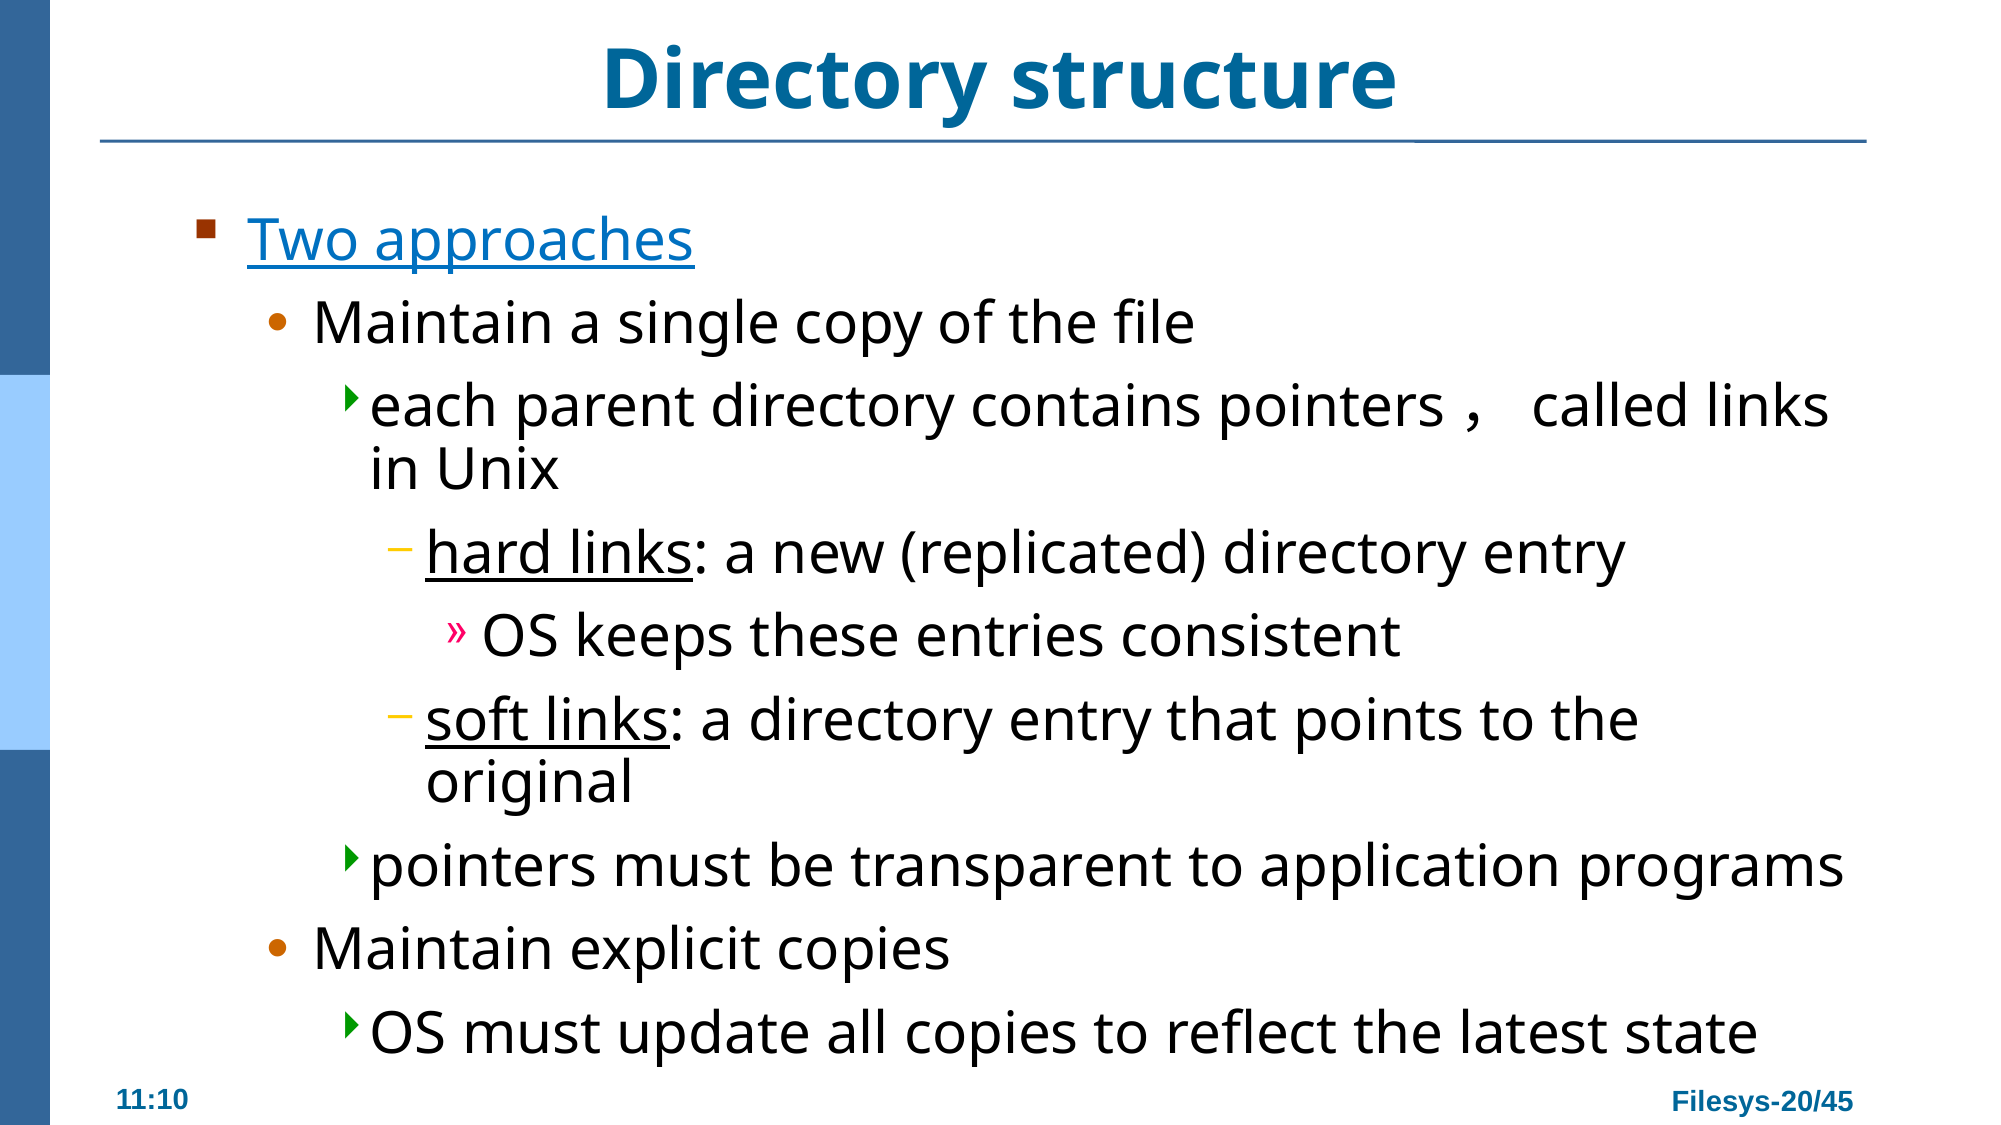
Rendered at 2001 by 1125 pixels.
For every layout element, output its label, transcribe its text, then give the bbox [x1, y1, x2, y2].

list Two approaches Maintain a single copy of the file each parent directory contains pointers，called links in Unix hard links: a new (replicated) directory entry OS keeps these entries consistent soft links: a directory entry that points to the original pointers must be transparent to application programs Maintain explicit copies OS must update all copies to reflect the latest state [176, 202, 1867, 946]
title Directory structure [99, 38, 1900, 133]
